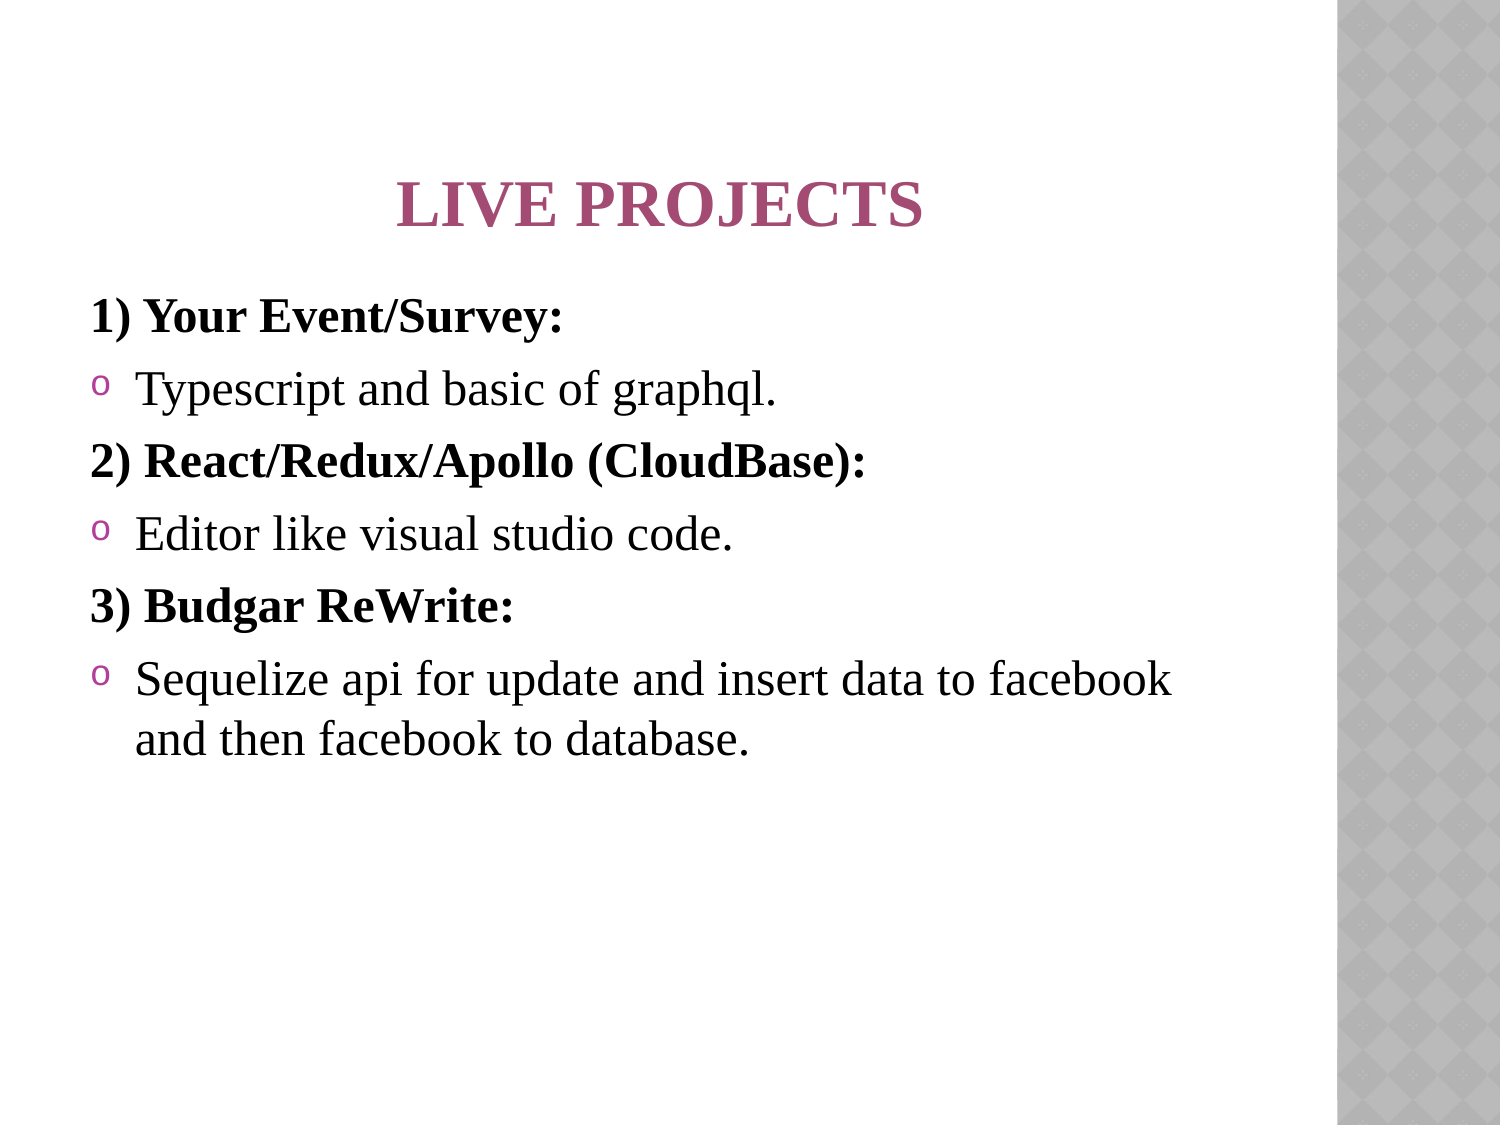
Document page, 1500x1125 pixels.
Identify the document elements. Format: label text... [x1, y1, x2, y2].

list 1) Your Event/Survey: Typescript and basic of graphql. 2) React/Redux/Apollo (CloudBase): Editor like visual studio code. 3) Budgar ReWrite: Sequelize api for update and insert data to facebook and then facebook to database. [75, 275, 1263, 1071]
title Live projects [75, 52, 1263, 240]
